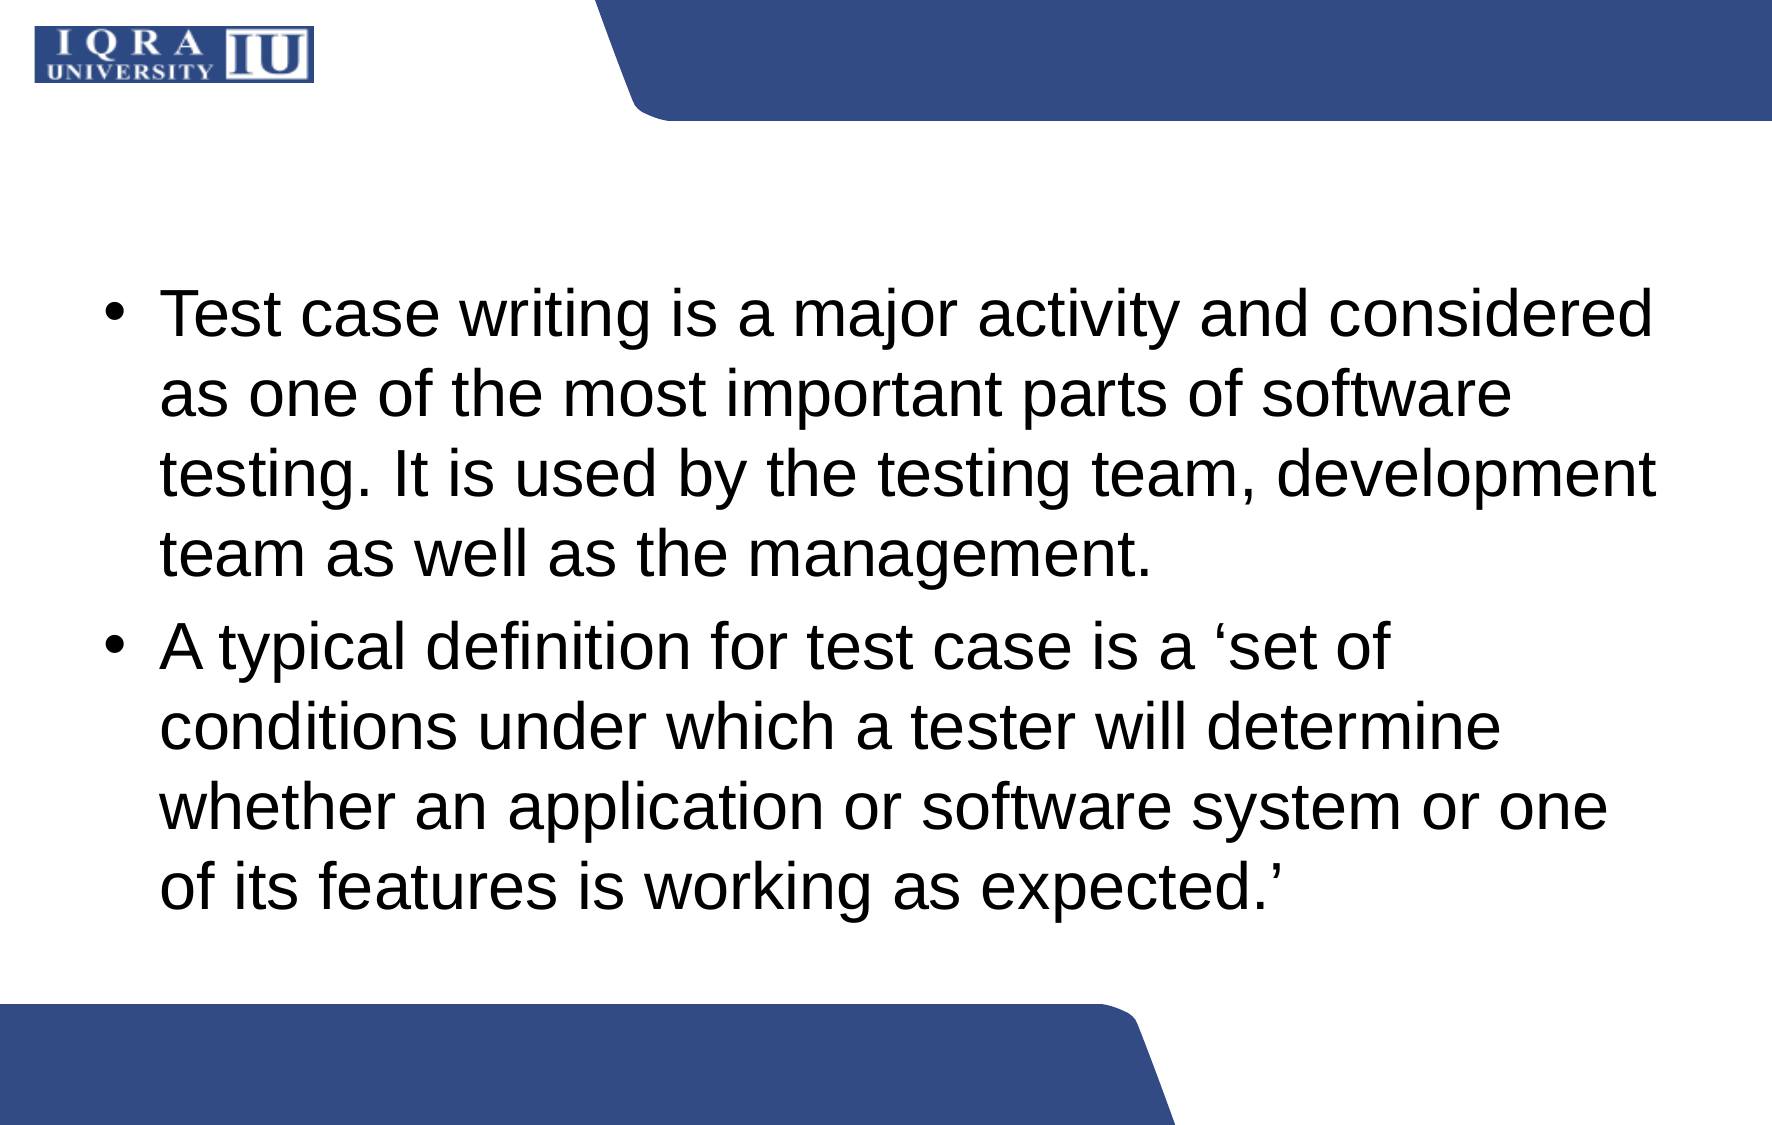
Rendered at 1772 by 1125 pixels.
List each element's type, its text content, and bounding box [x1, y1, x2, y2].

list Test case writing is a major activity and considered as one of the most important parts of software testing. It is used by the testing team, development team as well as the management. A typical definition for test case is a ‘set of conditions under which a tester will determine whether an application or software system or one of its features is working as expected.’ [88, 262, 1684, 1005]
picture [34, 26, 314, 83]
